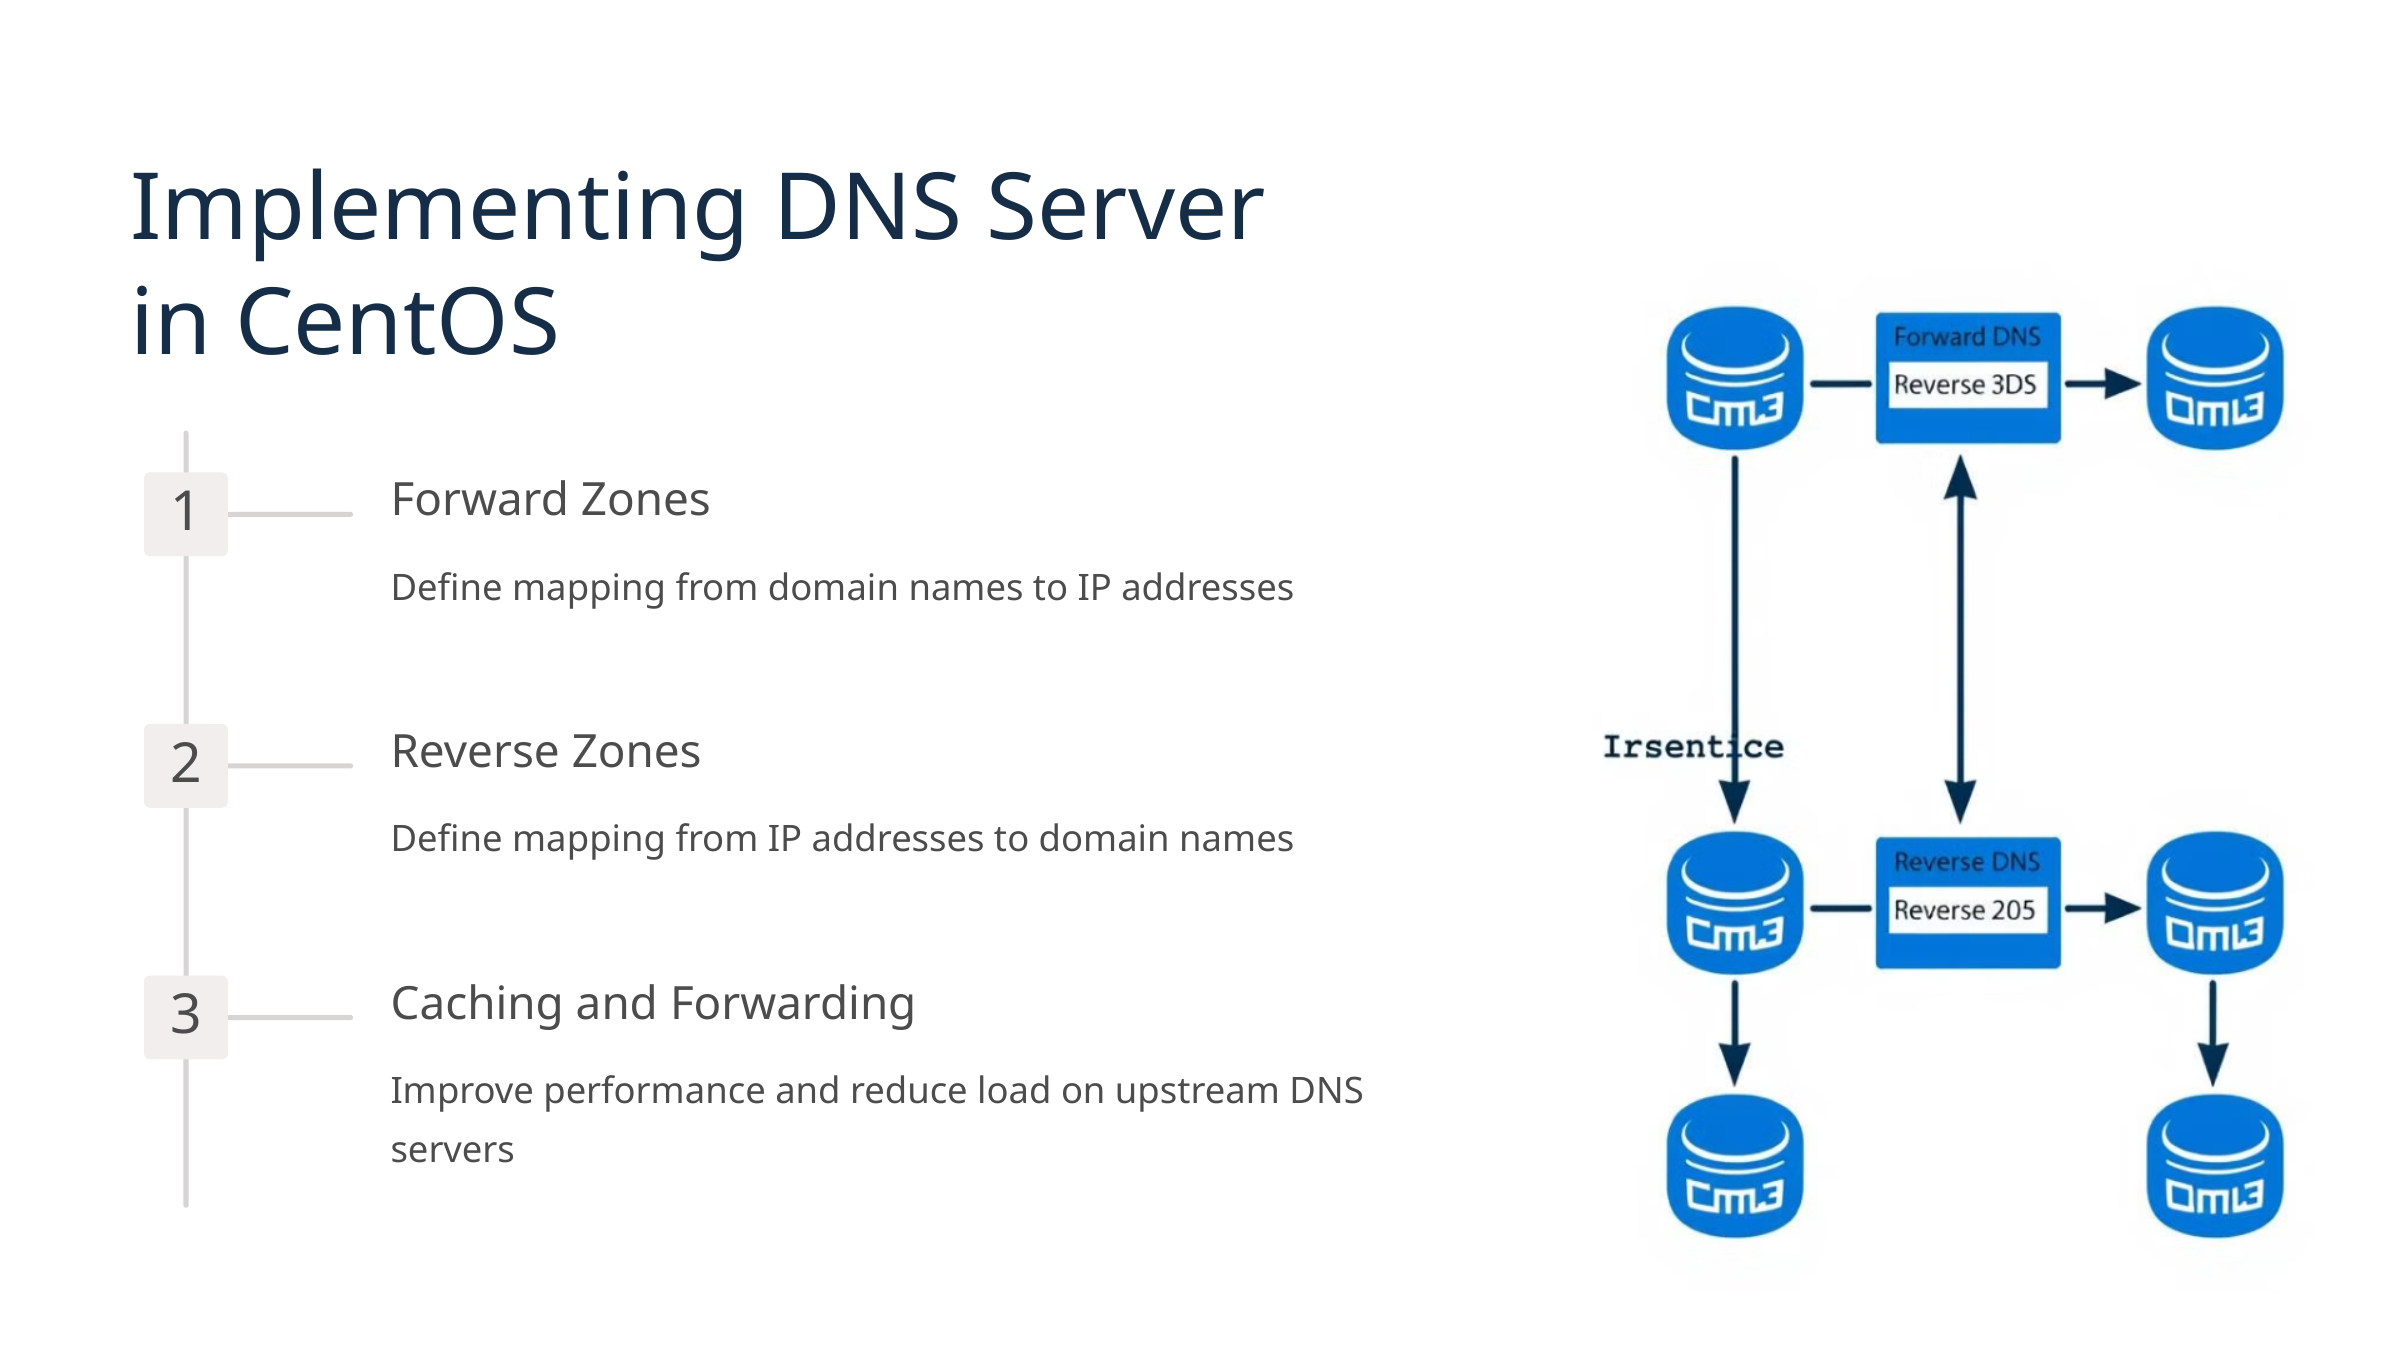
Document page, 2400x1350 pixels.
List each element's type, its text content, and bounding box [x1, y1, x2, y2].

text_box [228, 1015, 354, 1021]
text_box [228, 511, 354, 517]
text_box Reverse Zones [390, 719, 856, 778]
text_box [144, 472, 228, 557]
text_box 3 [172, 989, 200, 1046]
text_box 2 [172, 738, 200, 794]
text_box Define mapping from IP addresses to domain names [390, 799, 1370, 860]
text_box [144, 723, 228, 808]
text_box Caching and Forwarding [390, 970, 866, 1030]
text_box [183, 430, 189, 472]
text_box Implementing DNS Server in CentOS [130, 142, 1370, 375]
text_box [183, 557, 189, 723]
text_box [228, 763, 354, 769]
text_box 1 [175, 486, 196, 543]
text_box [183, 1060, 189, 1208]
text_box Improve performance and reduce load on upstream DNS servers [390, 1051, 1370, 1171]
picture [1499, 0, 2400, 1350]
text_box [183, 808, 189, 975]
text_box [144, 975, 228, 1060]
text_box Define mapping from domain names to IP addresses [390, 548, 1370, 608]
text_box Forward Zones [390, 467, 856, 526]
